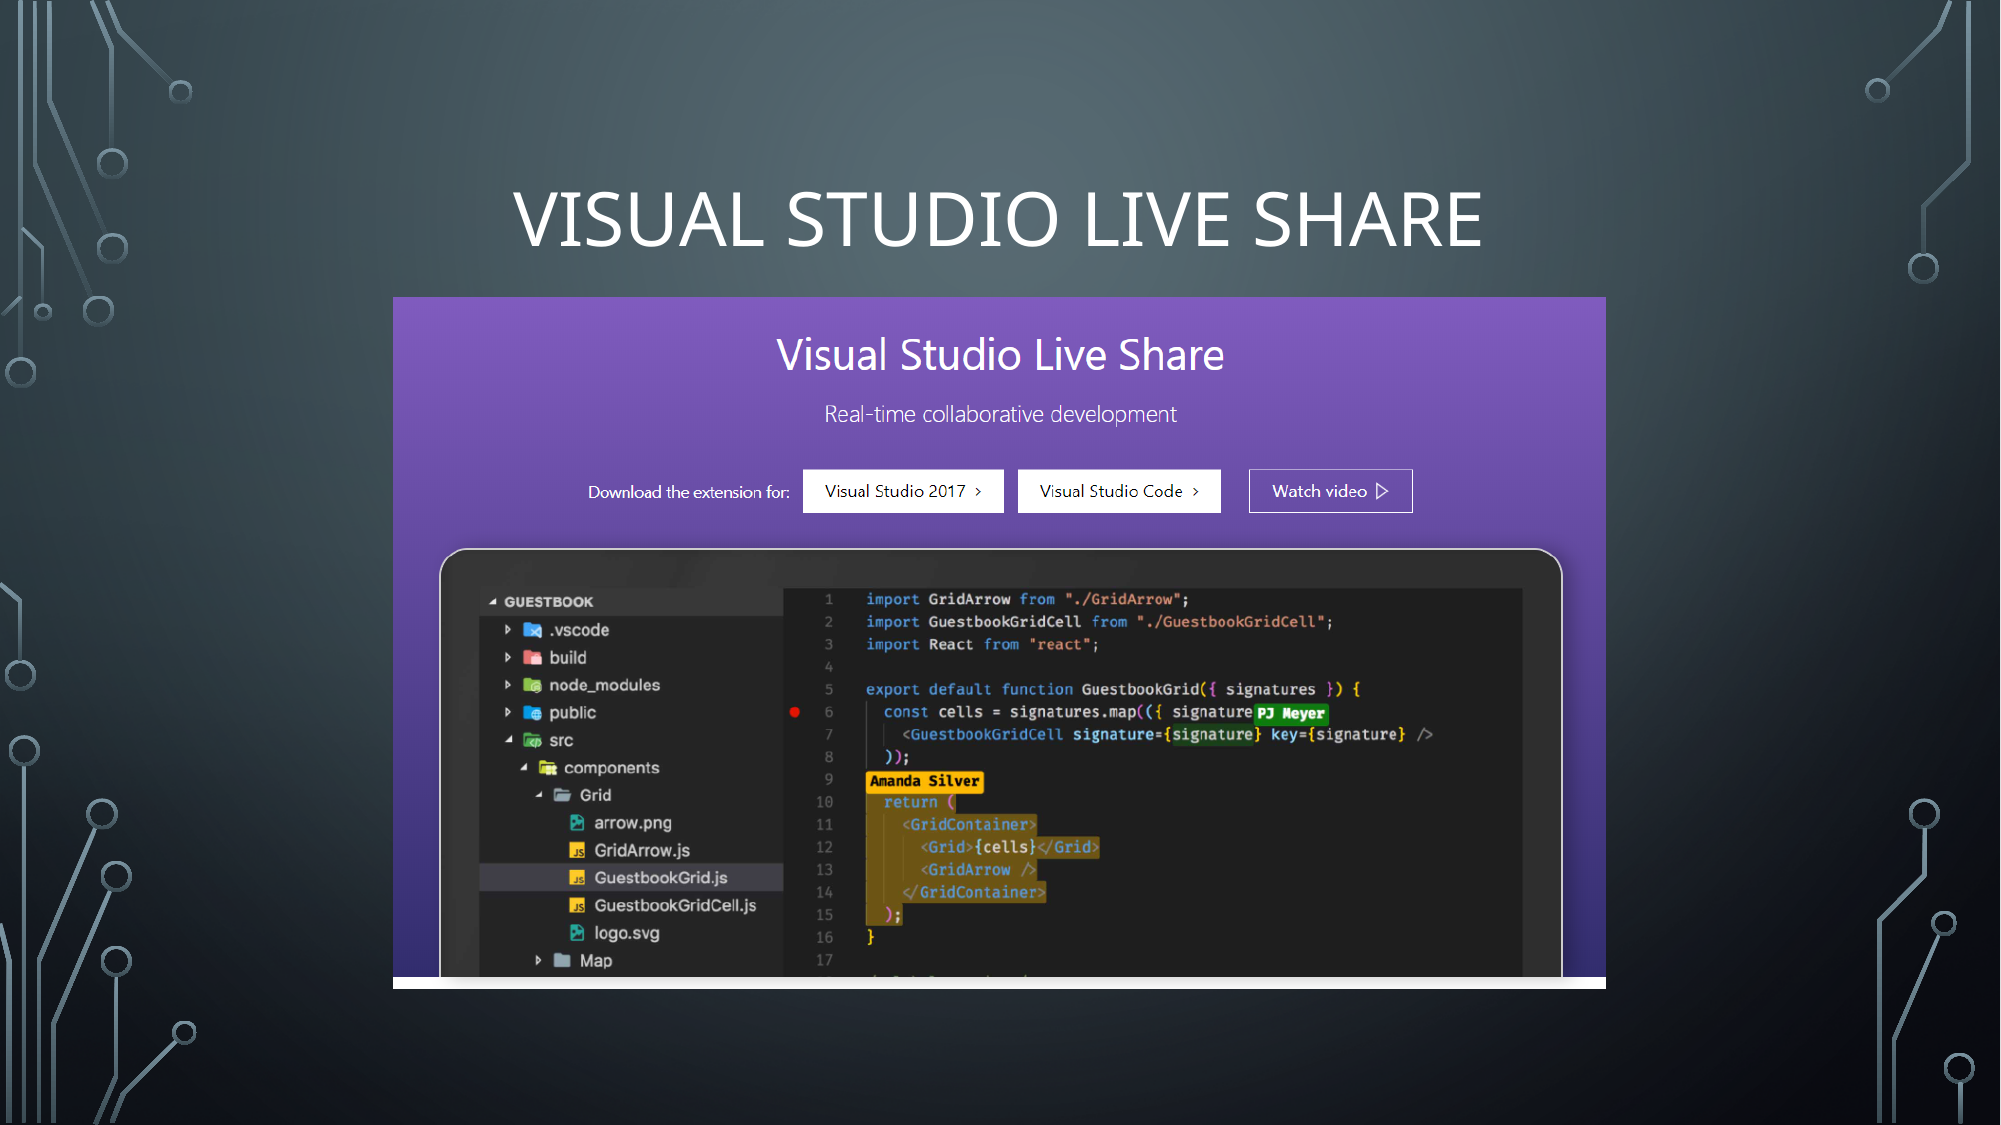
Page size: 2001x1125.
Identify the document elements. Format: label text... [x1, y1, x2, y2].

title Visual studio live share [187, 101, 1813, 344]
picture [393, 297, 1607, 989]
